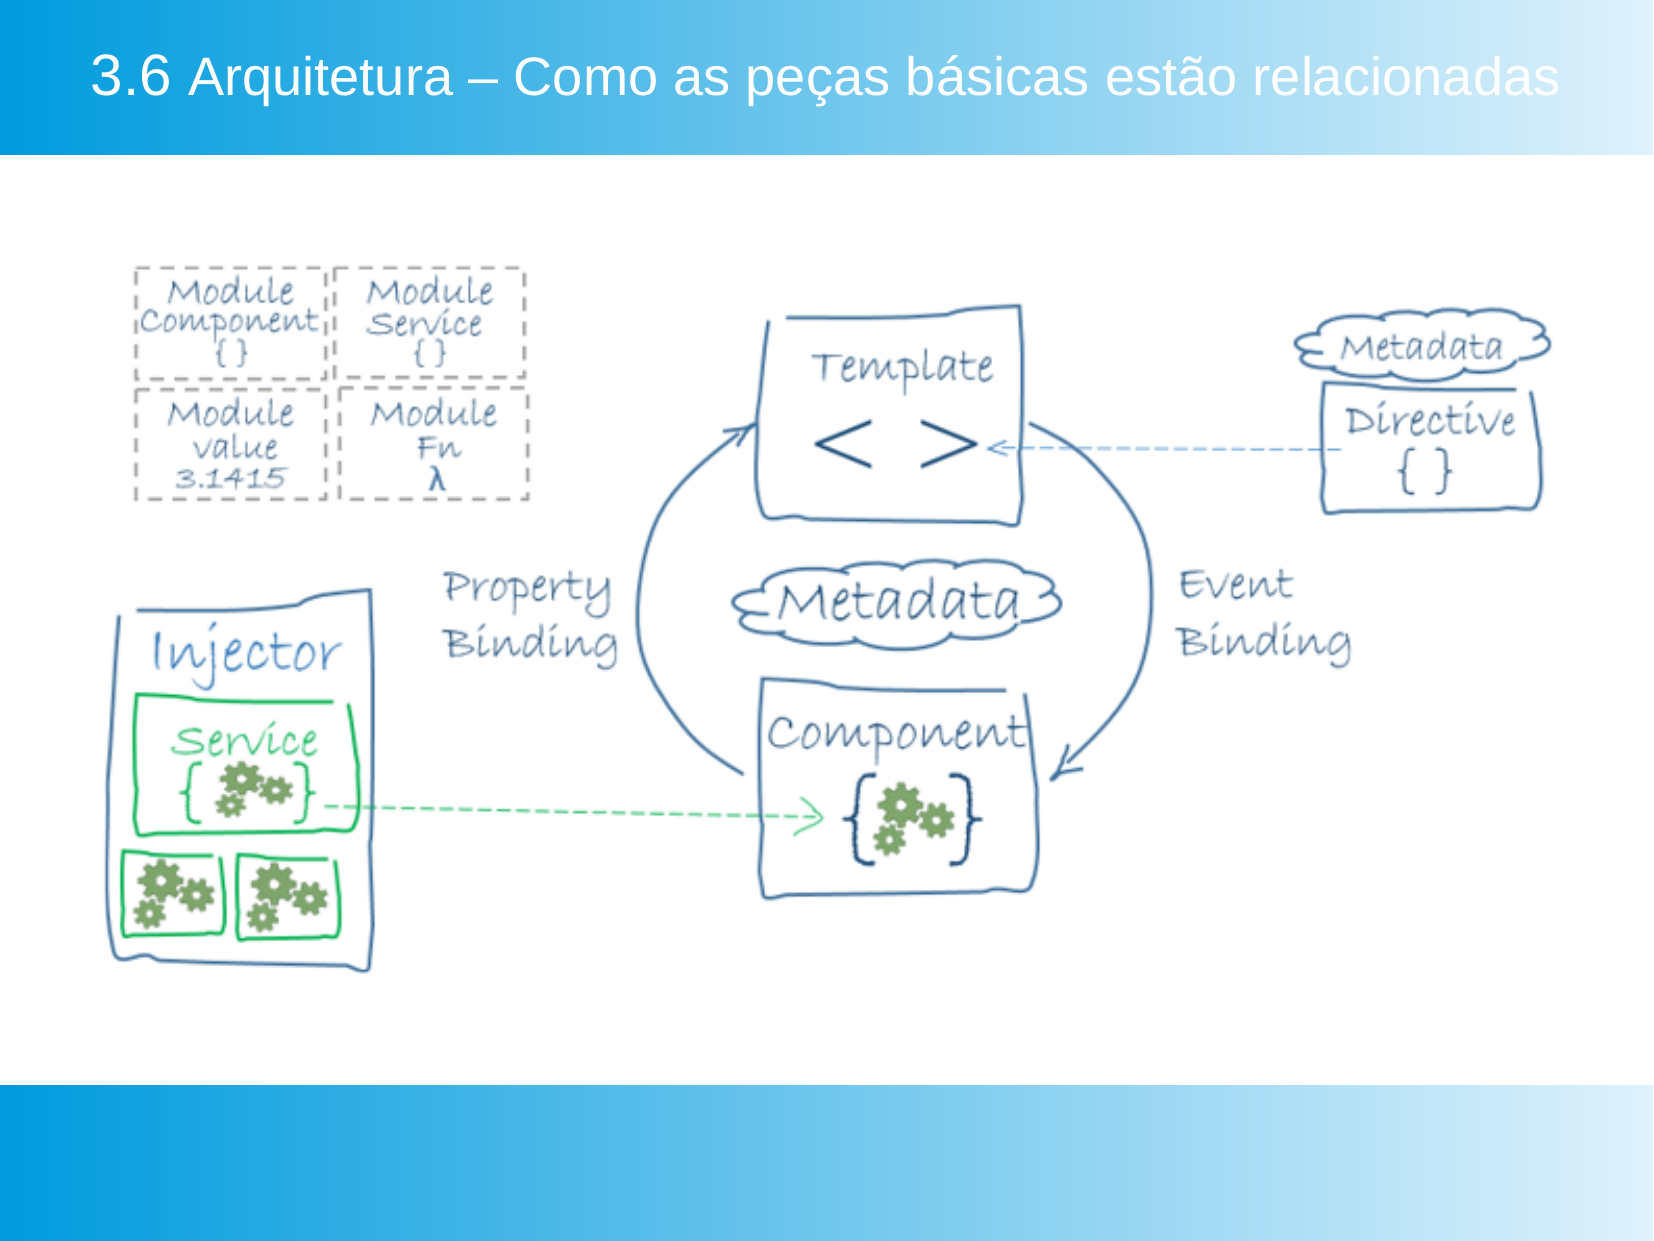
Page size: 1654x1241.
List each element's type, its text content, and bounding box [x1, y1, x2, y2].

picture [100, 249, 1559, 992]
text_box 3.6 Arquitetura – Como as peças básicas estão relacionadas [82, 19, 1571, 125]
